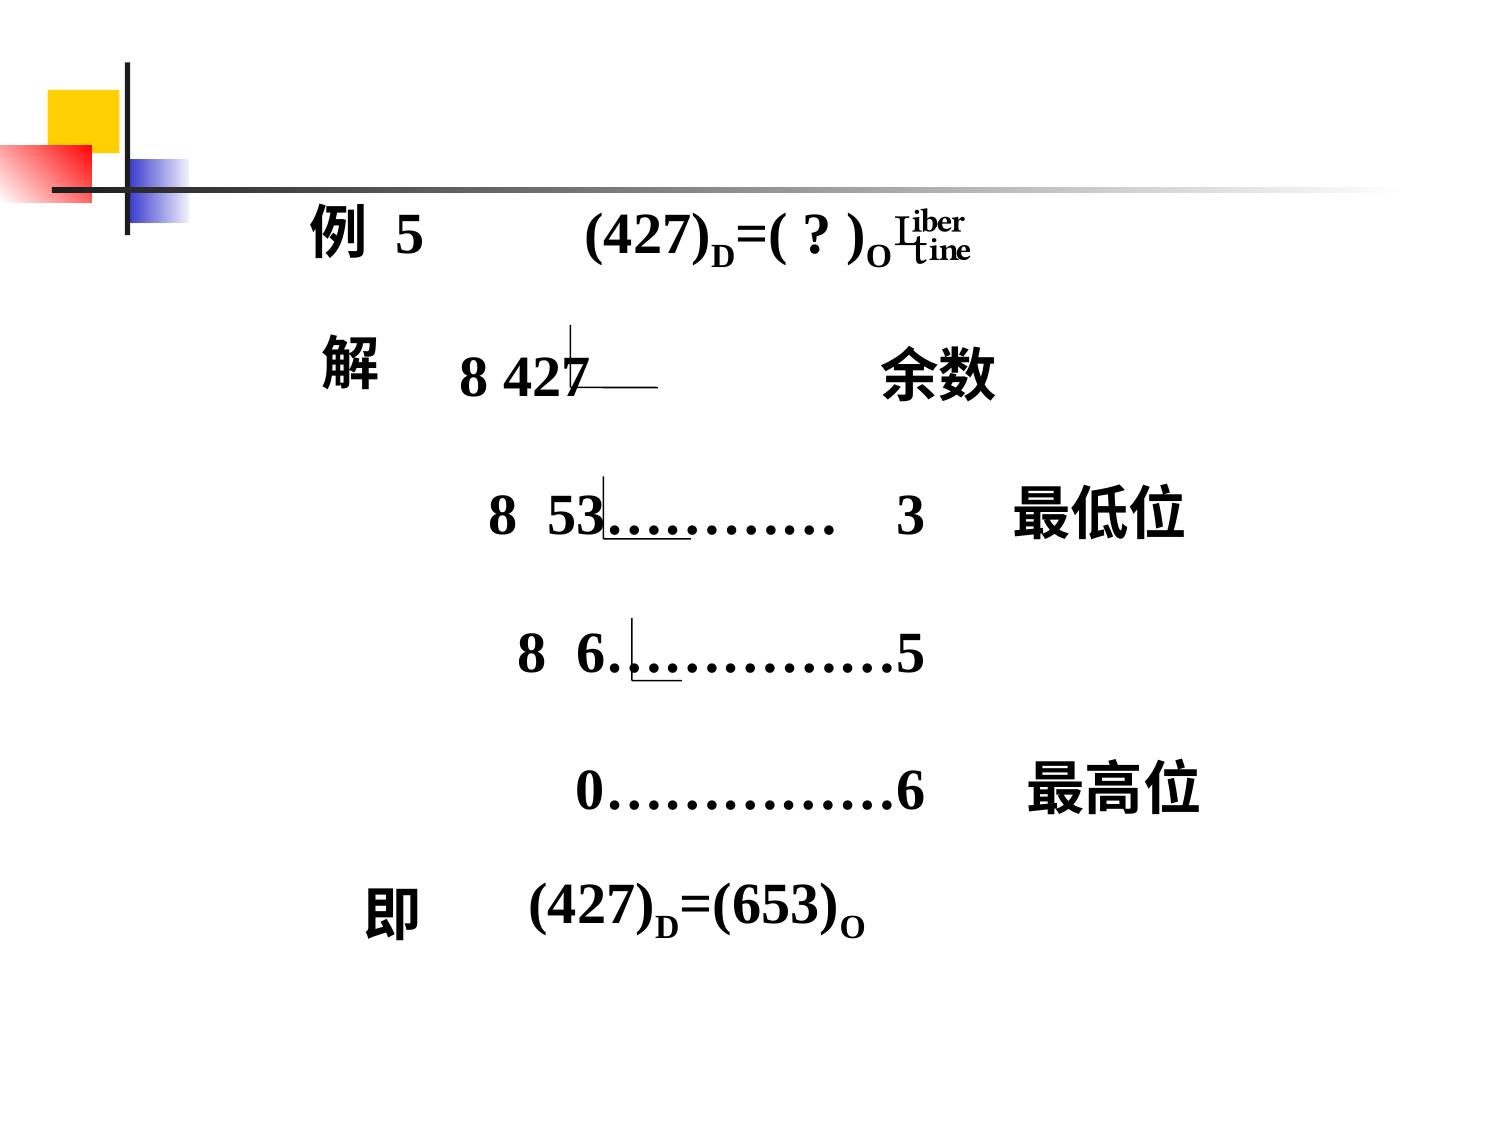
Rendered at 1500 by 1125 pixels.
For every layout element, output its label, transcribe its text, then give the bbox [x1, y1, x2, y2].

text_box 例 5 (427)D=( ? )O [295, 187, 1061, 282]
text_box (427)D=(653)O [513, 857, 928, 953]
text_box 即 [349, 869, 437, 955]
text_box 8 427 余数 8 53………… 3 最低位 8 6……………5 0……………6 最高位 [416, 292, 1367, 829]
text_box 解 [306, 318, 395, 404]
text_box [603, 476, 692, 540]
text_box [569, 324, 658, 388]
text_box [631, 617, 683, 681]
